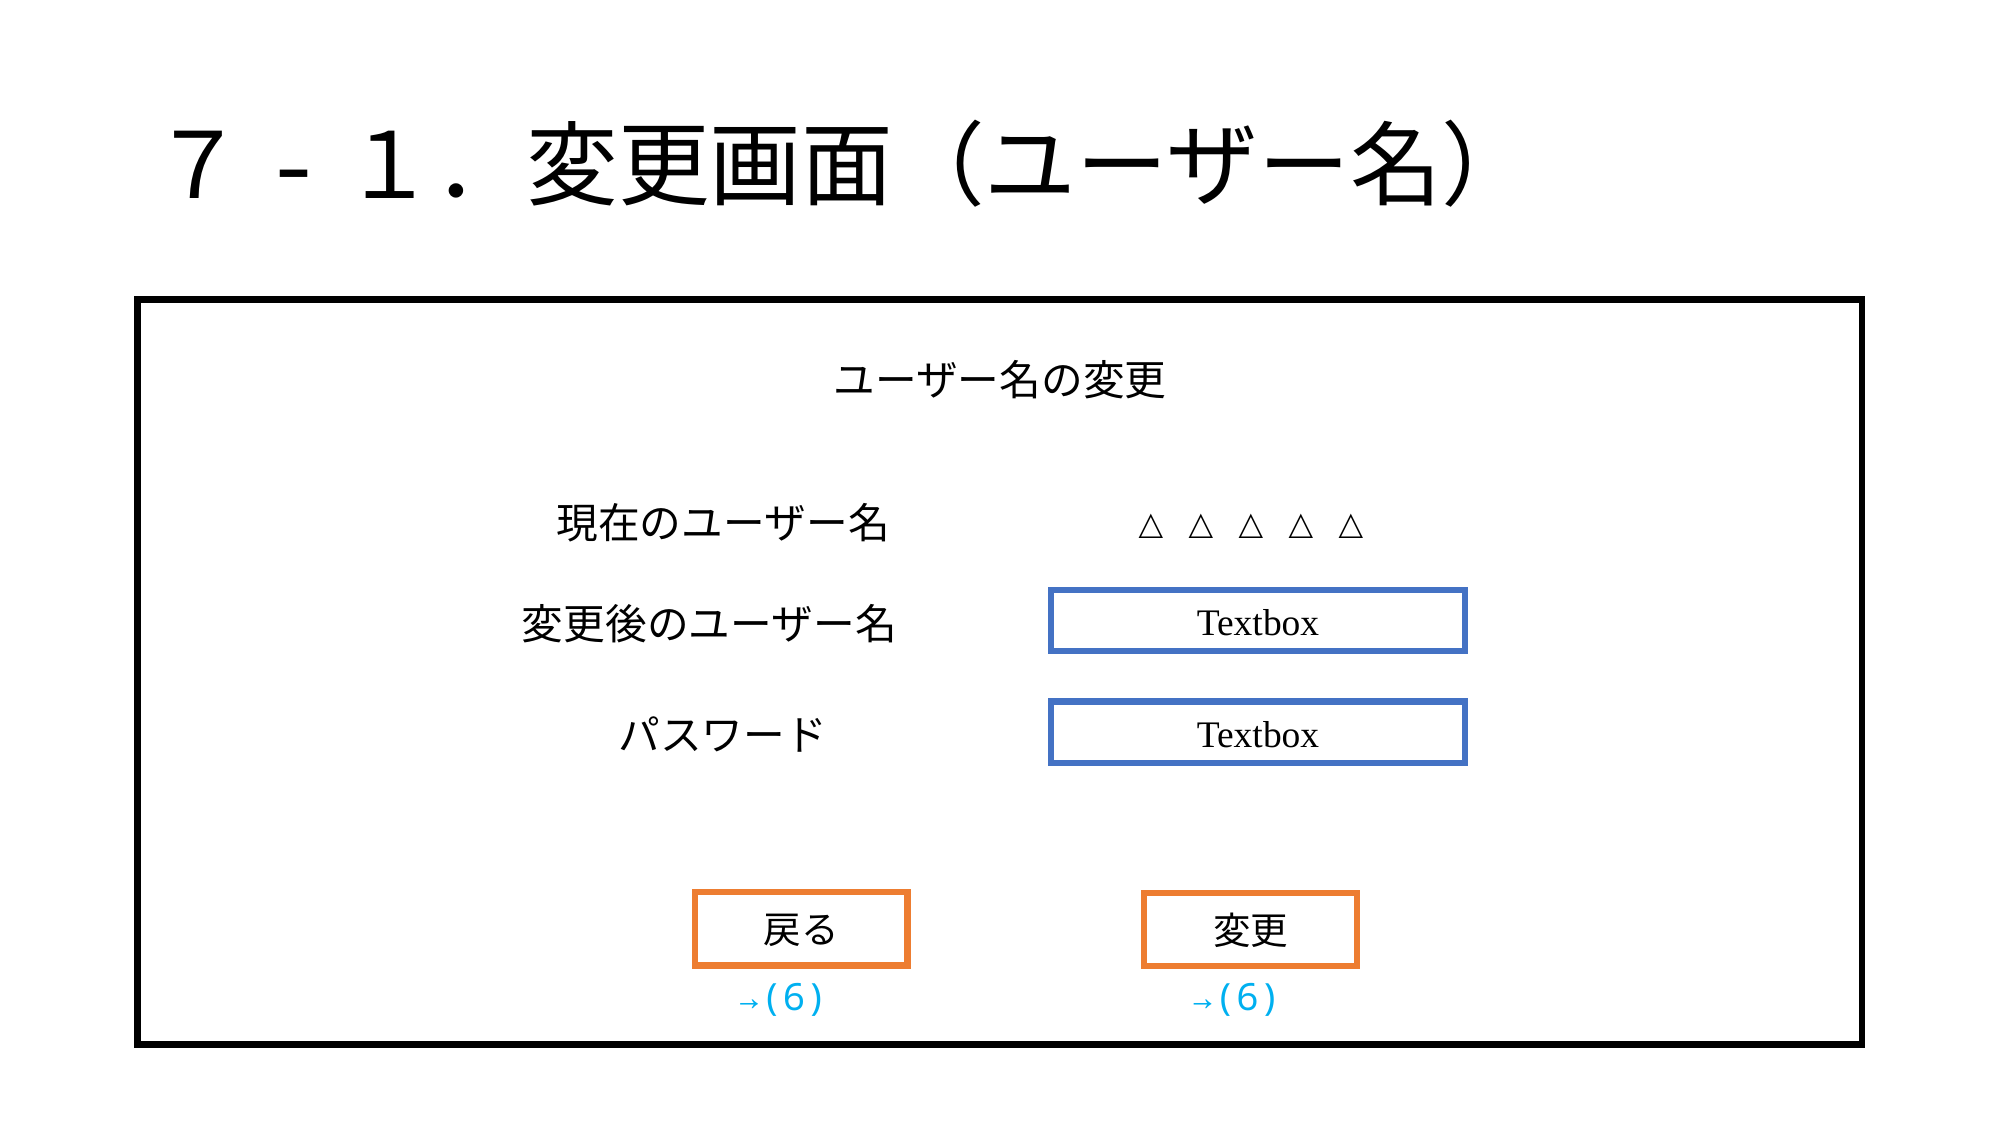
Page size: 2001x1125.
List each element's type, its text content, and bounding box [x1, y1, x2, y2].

text_box 変更 [1143, 892, 1358, 967]
text_box パスワード [603, 701, 843, 767]
text_box 現在のユーザー名 [541, 489, 905, 555]
text_box Textbox [1050, 589, 1466, 652]
text_box →(6) [723, 965, 956, 1026]
text_box 変更後のユーザー名 [507, 590, 912, 655]
text_box Textbox [1050, 700, 1466, 764]
text_box 戻る [694, 891, 909, 967]
text_box △△△△△ [1111, 489, 1391, 555]
text_box →(6) [1176, 965, 1410, 1026]
title ７-１．変更画面（ユーザー名） [137, 59, 1863, 278]
text_box [136, 298, 1863, 1046]
text_box ユーザー名の変更 [818, 346, 1182, 411]
